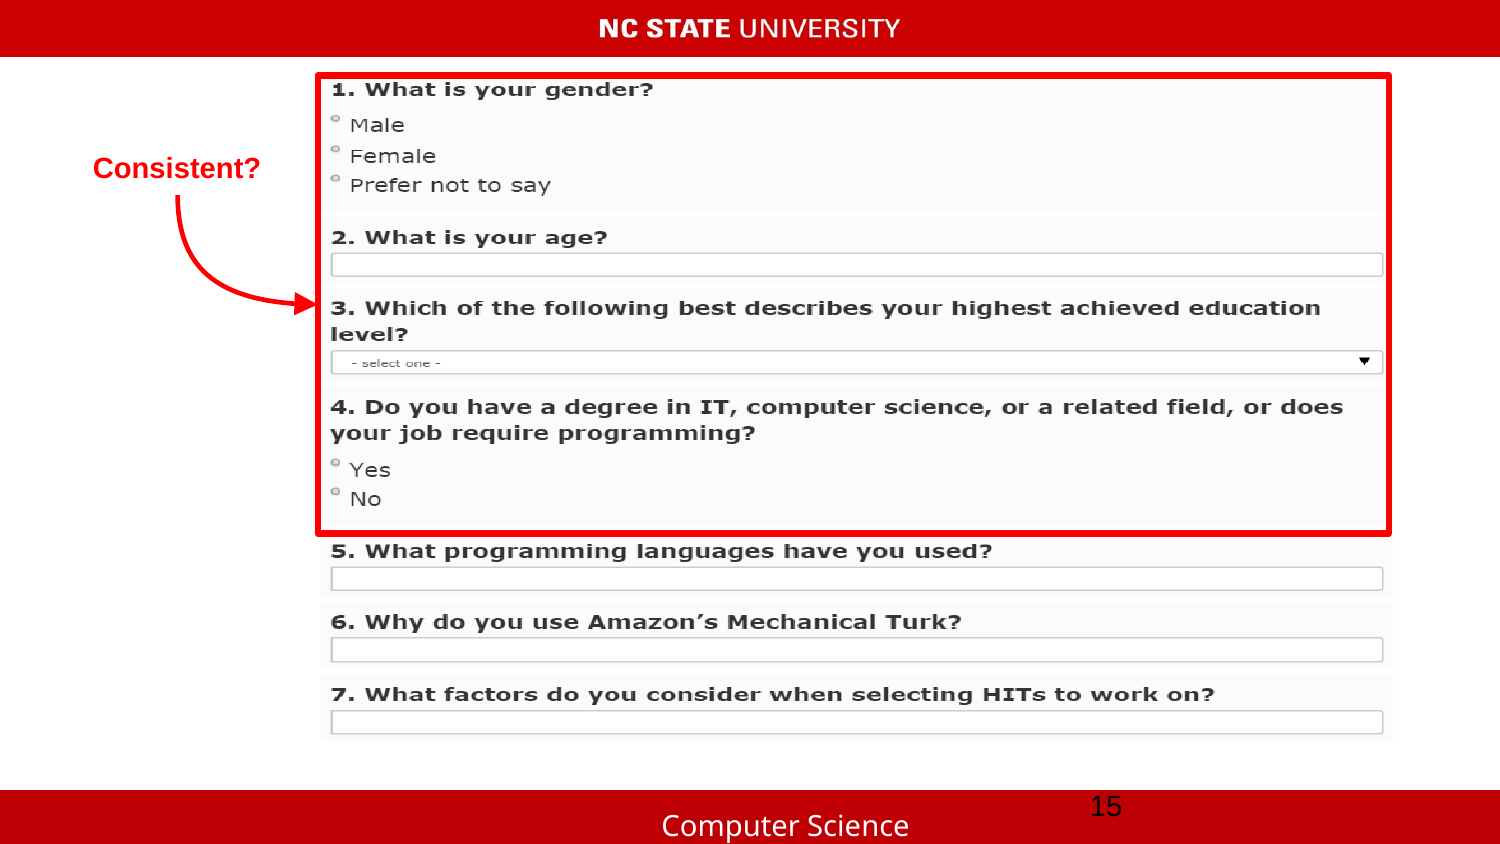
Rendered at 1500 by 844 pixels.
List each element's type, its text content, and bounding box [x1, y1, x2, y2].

picture [0, 0, 1500, 57]
slide_number ‹#› [1074, 782, 1425, 827]
picture [309, 59, 1410, 743]
text_box Consistent? [78, 134, 278, 196]
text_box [192, 179, 303, 321]
